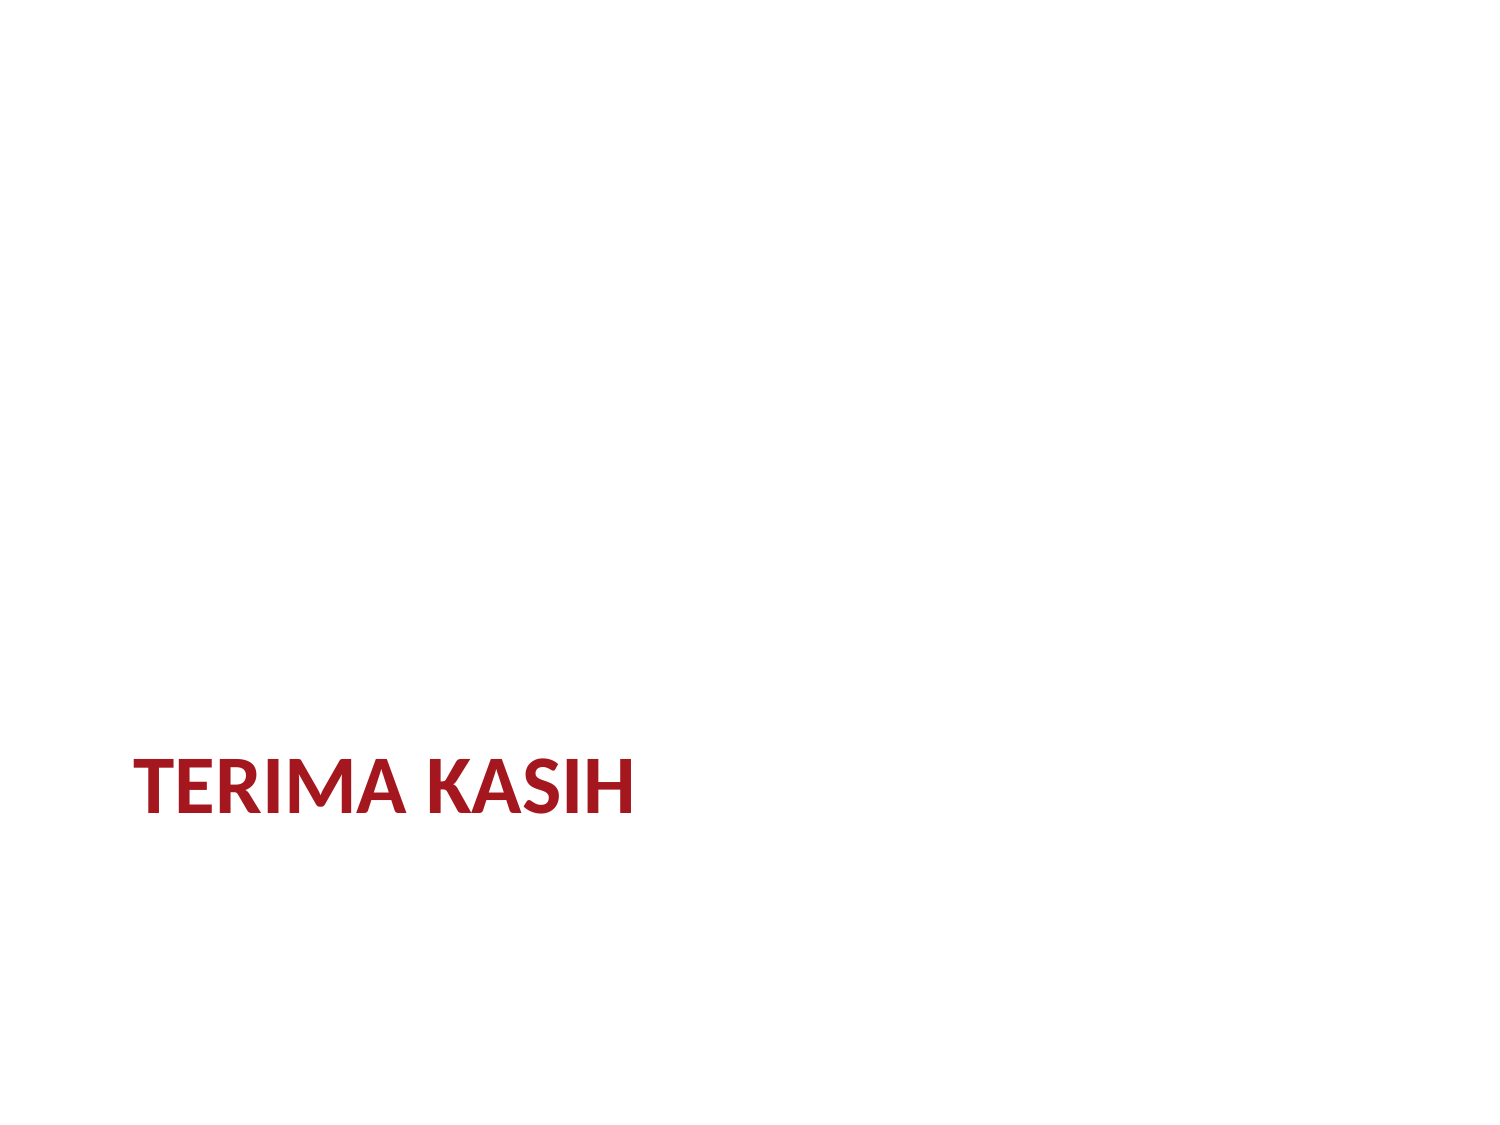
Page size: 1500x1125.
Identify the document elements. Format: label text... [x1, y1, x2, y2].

title Terima kasih [118, 722, 1394, 947]
